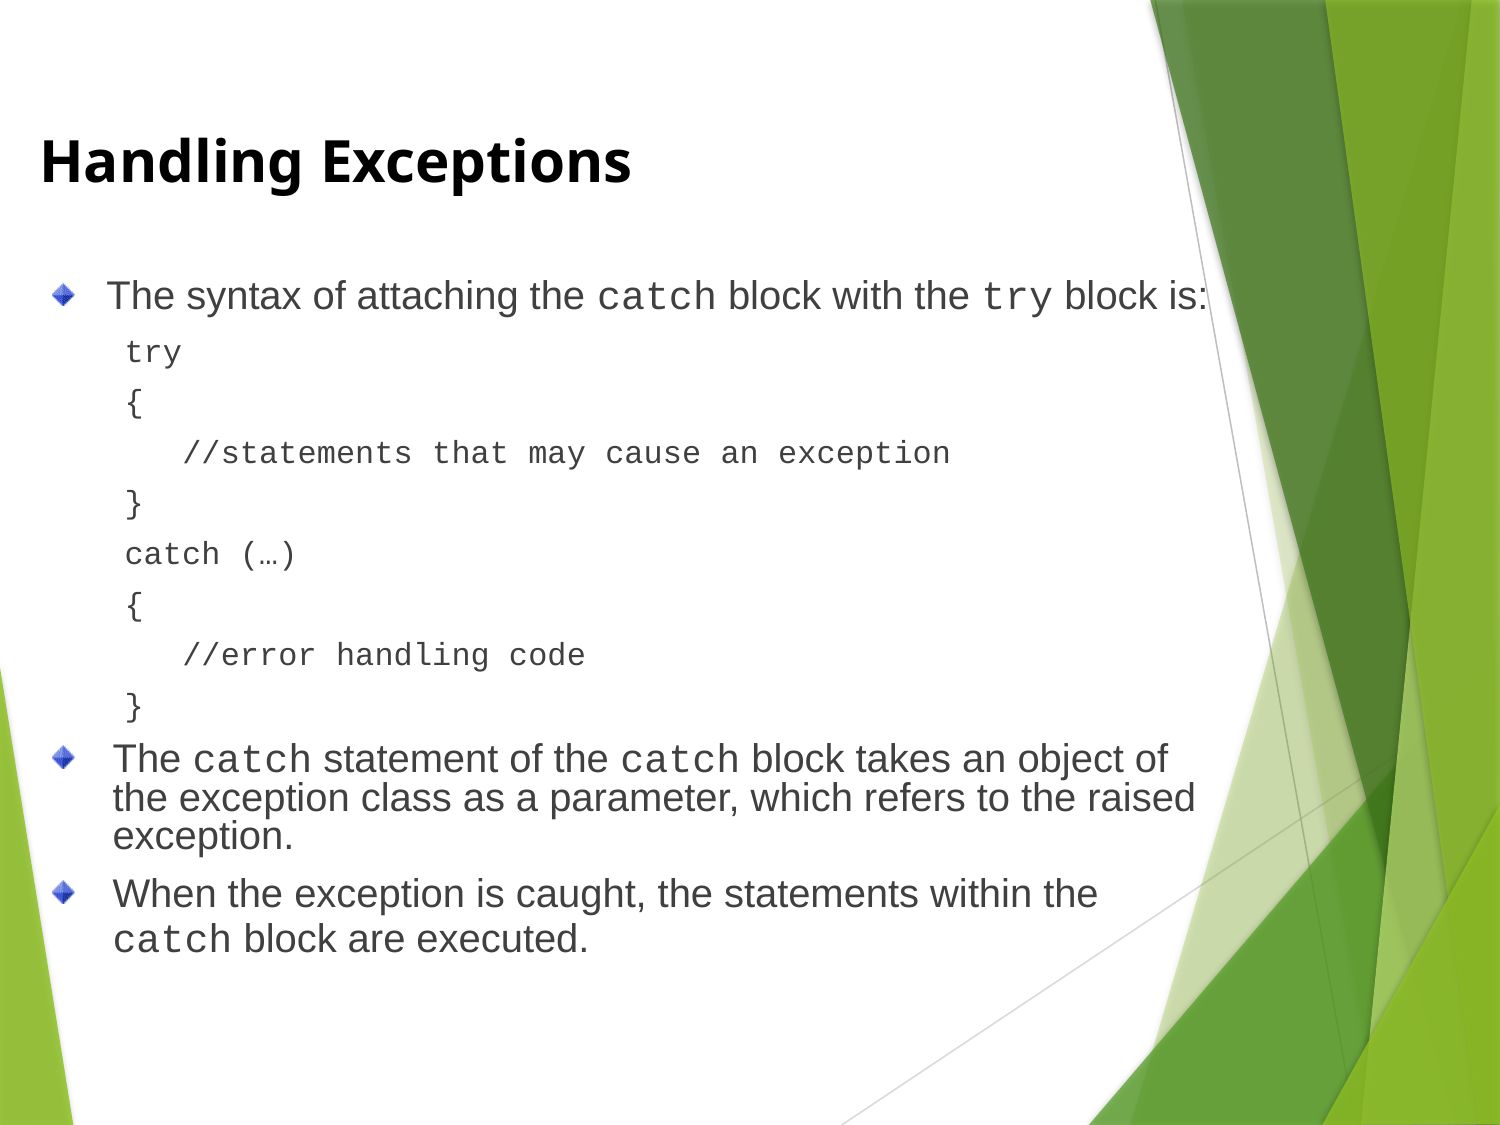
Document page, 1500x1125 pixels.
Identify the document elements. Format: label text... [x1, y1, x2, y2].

list The syntax of attaching the catch block with the try block is: try { //statements that may cause an exception } catch (…) { //error handling code } The catch statement of the catch block takes an object of the exception class as a parameter, which refers to the raised exception. When the exception is caught, the statements within the catch block are executed. [37, 262, 1238, 1012]
picture [52, 282, 75, 306]
picture [52, 879, 75, 904]
picture [52, 744, 75, 769]
text_box Handling Exceptions [24, 116, 1150, 202]
